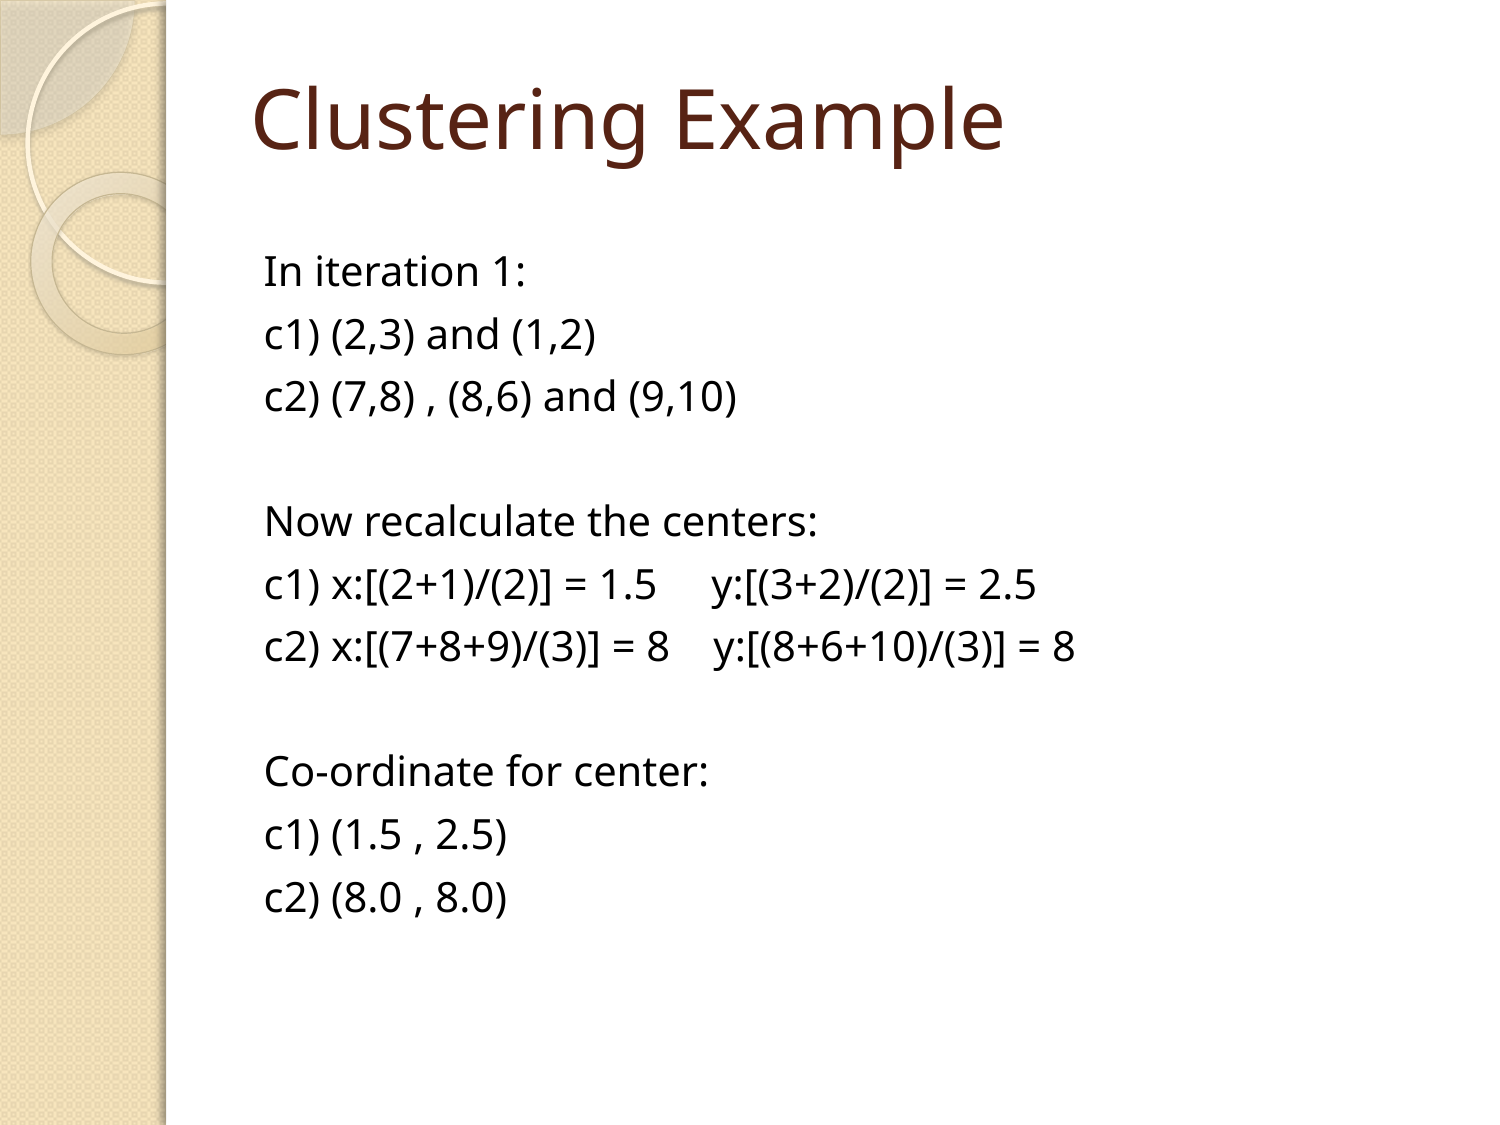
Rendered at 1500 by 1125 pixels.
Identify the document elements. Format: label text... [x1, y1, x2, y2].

list In iteration 1: c1) (2,3) and (1,2) c2) (7,8) , (8,6) and (9,10) Now recalculate the centers: c1) x:[(2+1)/(2)] = 1.5 y:[(3+2)/(2)] = 2.5 c2) x:[(7+8+9)/(3)] = 8 y:[(8+6+10)/(3)] = 8 Co-ordinate for center: c1) (1.5 , 2.5) c2) (8.0 , 8.0) [235, 237, 1466, 1025]
title Clustering Example [235, 0, 1466, 233]
